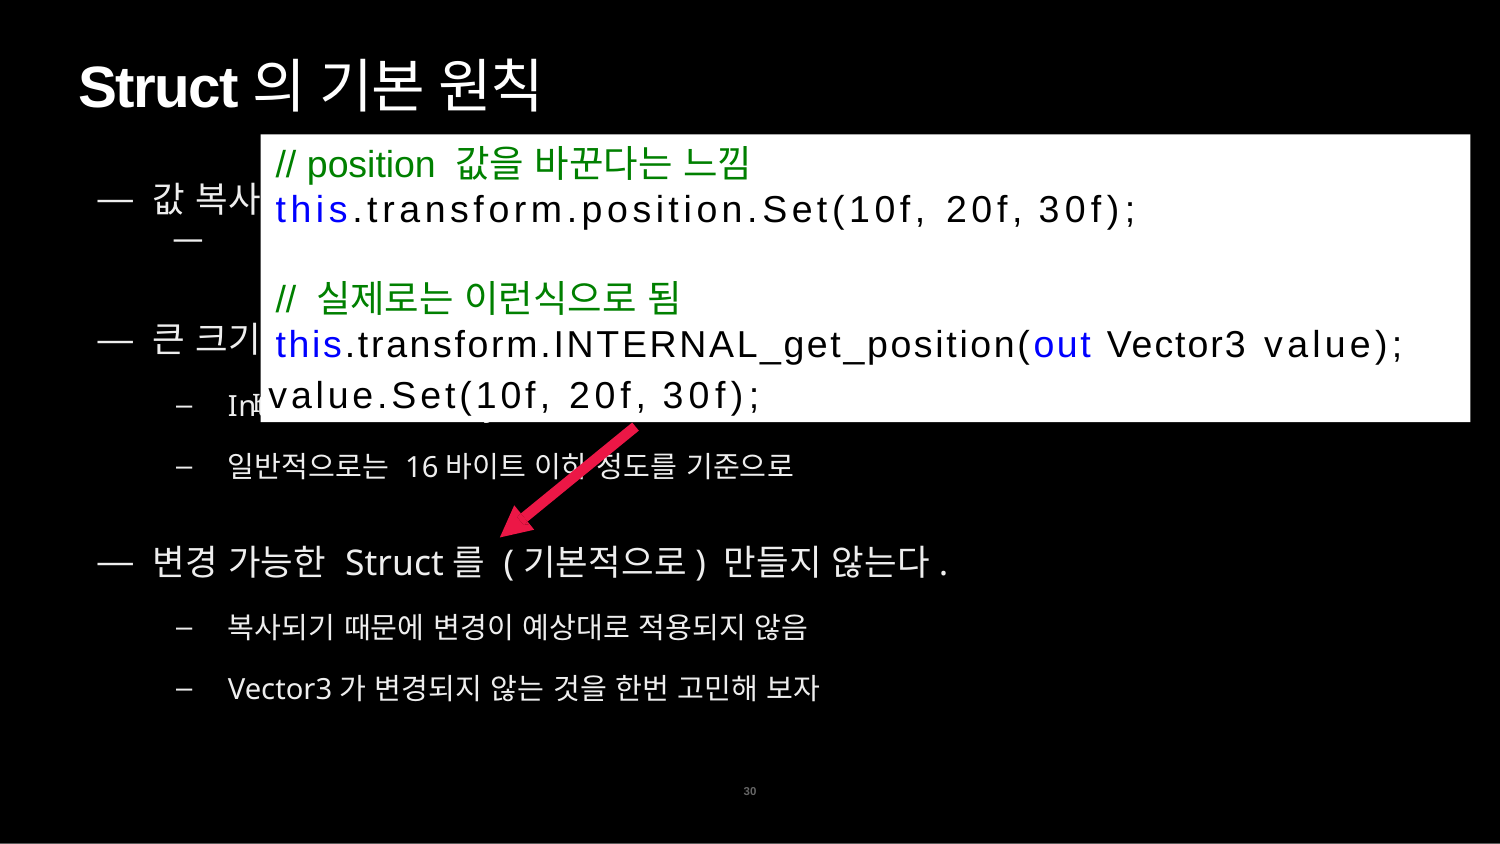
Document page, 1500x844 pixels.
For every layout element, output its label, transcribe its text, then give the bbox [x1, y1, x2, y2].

text_box [499, 432, 638, 538]
title Struct의 기본 원칙 [76, 46, 648, 190]
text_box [249, 134, 1471, 423]
slide_number 30 [739, 782, 761, 844]
text_box 값 복사를 조심 해야 한다 — 클래스와 달리 대부분 문제는 복사에 의해 발생한다. 큰 크기의 Struct를 (기본적으로) 만들지 않는다. IntPtr.Size(4 or 8 Byte)이상은 참조로 전달하는 것에 비해 크다는 것 일반적으로는 16바이트 이하 정도를 기준으로 변경 가능한 Struct를 (기본적으로) 만들지 않는다. 복사되기 때문에 변경이 예상대로 적용되지 않음 Vector3가 변경되지 않는 것을 한번 고민해 보자 [95, 174, 1204, 706]
